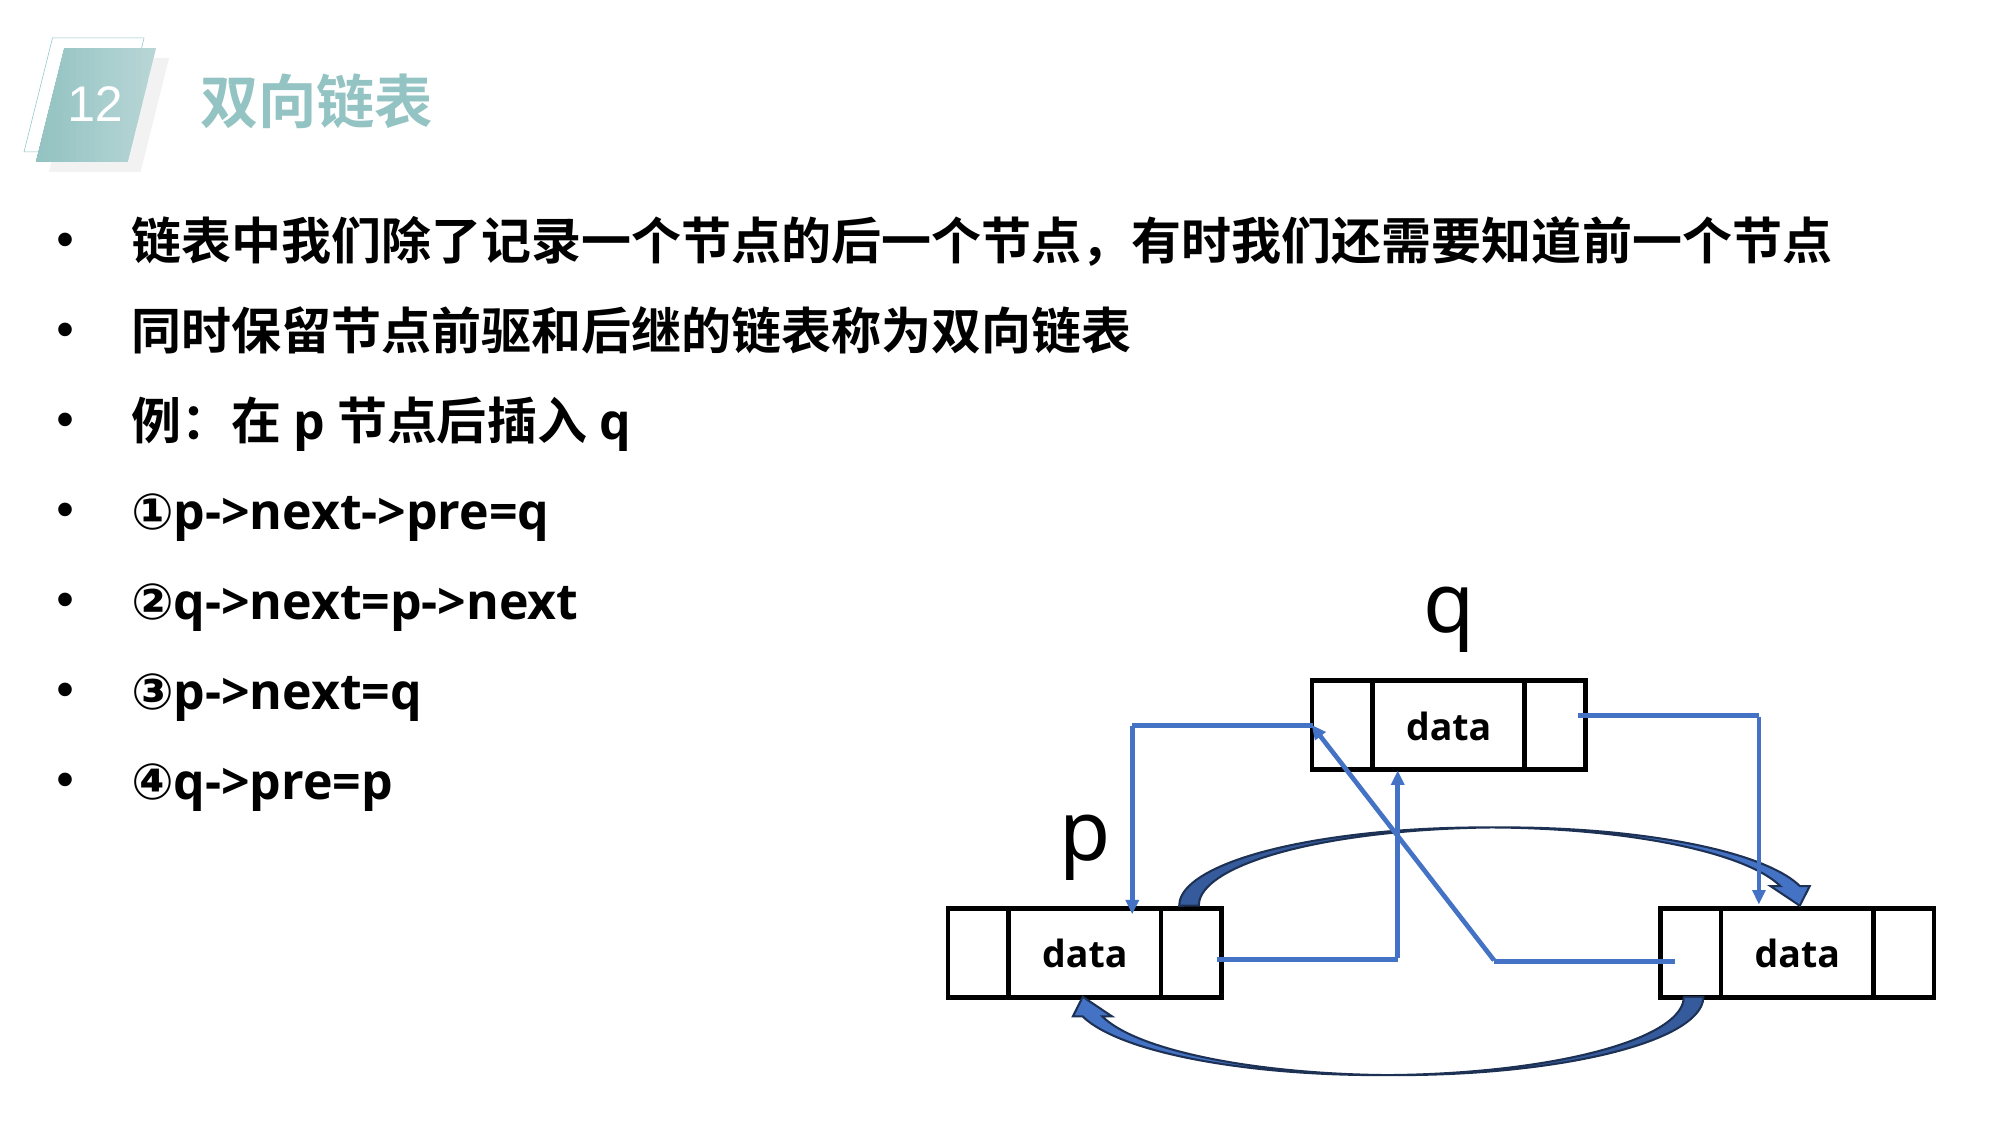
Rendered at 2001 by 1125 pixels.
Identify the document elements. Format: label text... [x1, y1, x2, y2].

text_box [1128, 729, 1317, 910]
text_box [1574, 719, 1763, 901]
text_box 链表中我们除了记录一个节点的后一个节点，有时我们还需要知道前一个节点 同时保留节点前驱和后继的链表称为双向链表 例：在p节点后插入q ①p->next->pre=q ②q->next=p->next ③p->next=q ④q->pre=p [41, 171, 1910, 817]
text_box 双向链表 [185, 58, 568, 143]
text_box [1213, 774, 1402, 956]
text_box [1071, 998, 1705, 1077]
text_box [1660, 908, 1935, 998]
text_box [1763, 863, 1812, 908]
text_box p [1032, 769, 1128, 885]
text_box q [1396, 542, 1501, 657]
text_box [1489, 776, 1679, 958]
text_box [1311, 680, 1586, 770]
text_box [1402, 826, 1489, 833]
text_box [947, 908, 1222, 998]
